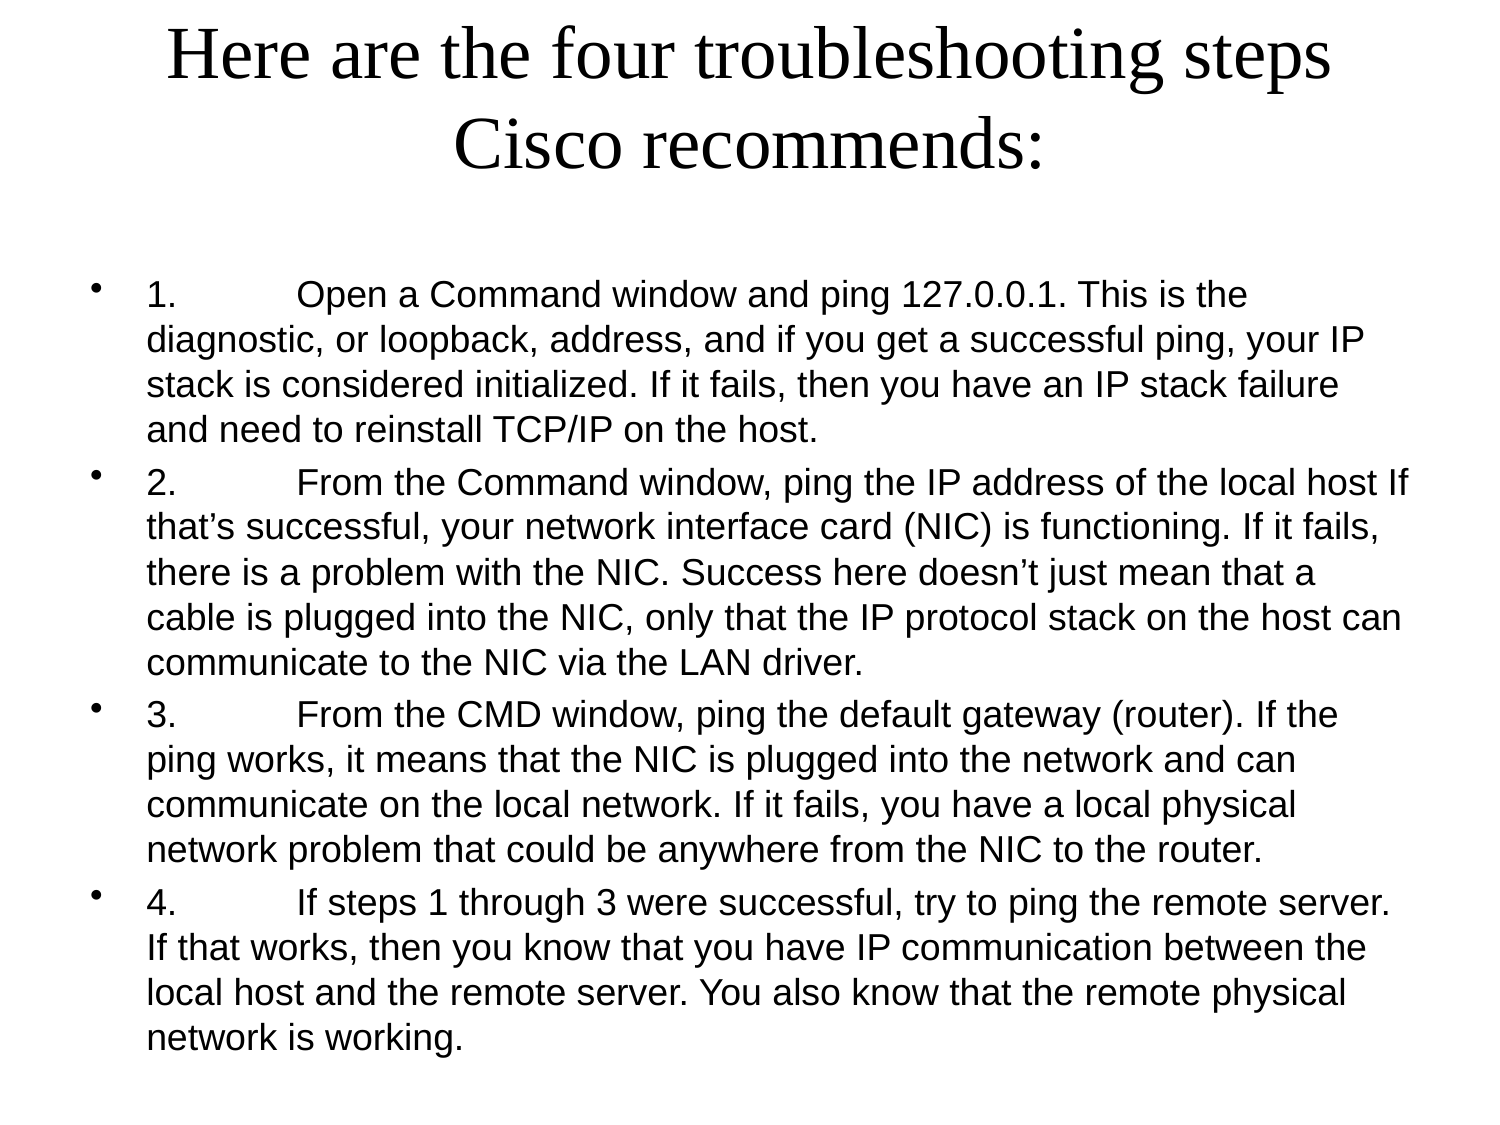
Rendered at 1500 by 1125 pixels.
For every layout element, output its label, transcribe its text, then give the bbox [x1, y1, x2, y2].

title Here are the four troubleshooting steps Cisco recommends: [75, 45, 1425, 233]
list 1. Open a Command window and ping 127.0.0.1. This is the diagnostic, or loopback, address, and if you get a successful ping, your IP stack is considered initialized. If it fails, then you have an IP stack failure and need to reinstall TCP/IP on the host. 2. From the Command window, ping the IP address of the local host If that’s successful, your network interface card (NIC) is functioning. If it fails, there is a problem with the NIC. Success here doesn’t just mean that a cable is plugged into the NIC, only that the IP protocol stack on the host can communicate to the NIC via the LAN driver. 3. From the CMD window, ping the default gateway (router). If the ping works, it means that the NIC is plugged into the network and can communicate on the local network. If it fails, you have a local physical network problem that could be anywhere from the NIC to the router. 4. If steps 1 through 3 were successful, try to ping the remote server. If that works, then you know that you have IP communication between the local host and the remote server. You also know that the remote physical network is working. [75, 262, 1425, 1005]
